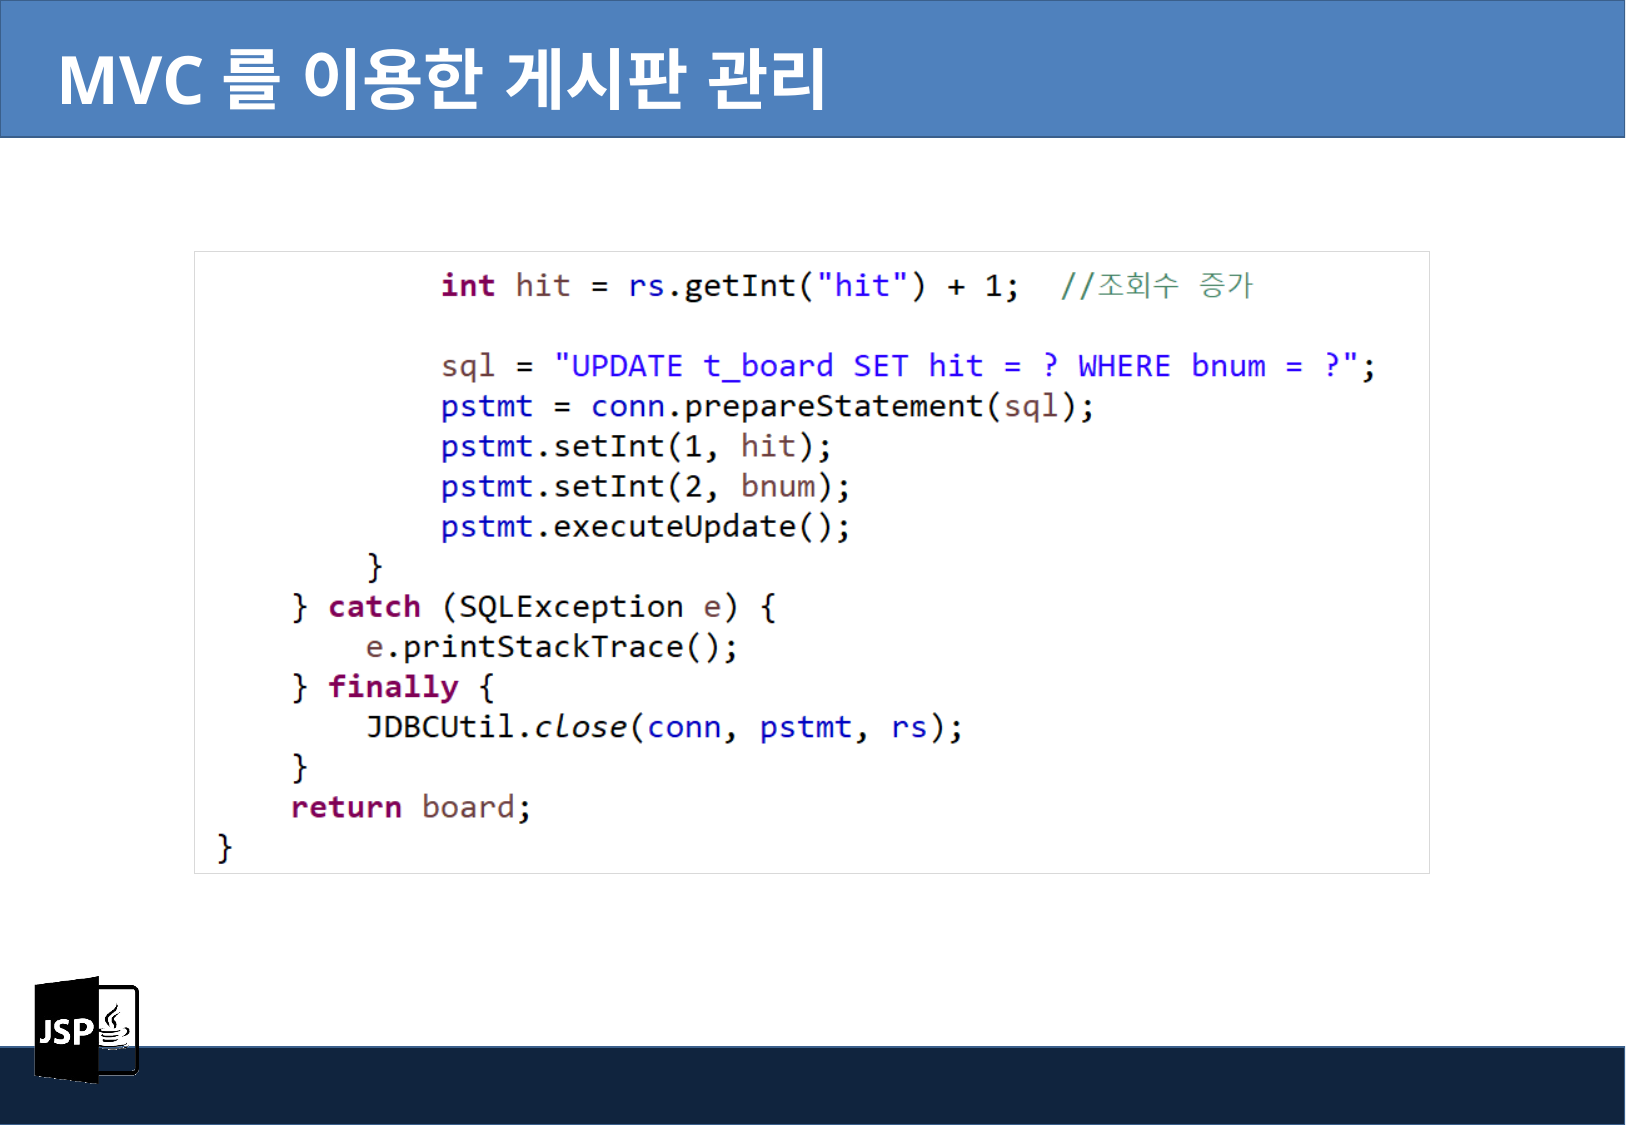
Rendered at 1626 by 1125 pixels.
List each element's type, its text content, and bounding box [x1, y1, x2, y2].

text_box MVC를 이용한 게시판 관리 [24, 7, 1085, 148]
picture [32, 976, 141, 1084]
picture [194, 251, 1431, 874]
text_box [0, 0, 834, 138]
